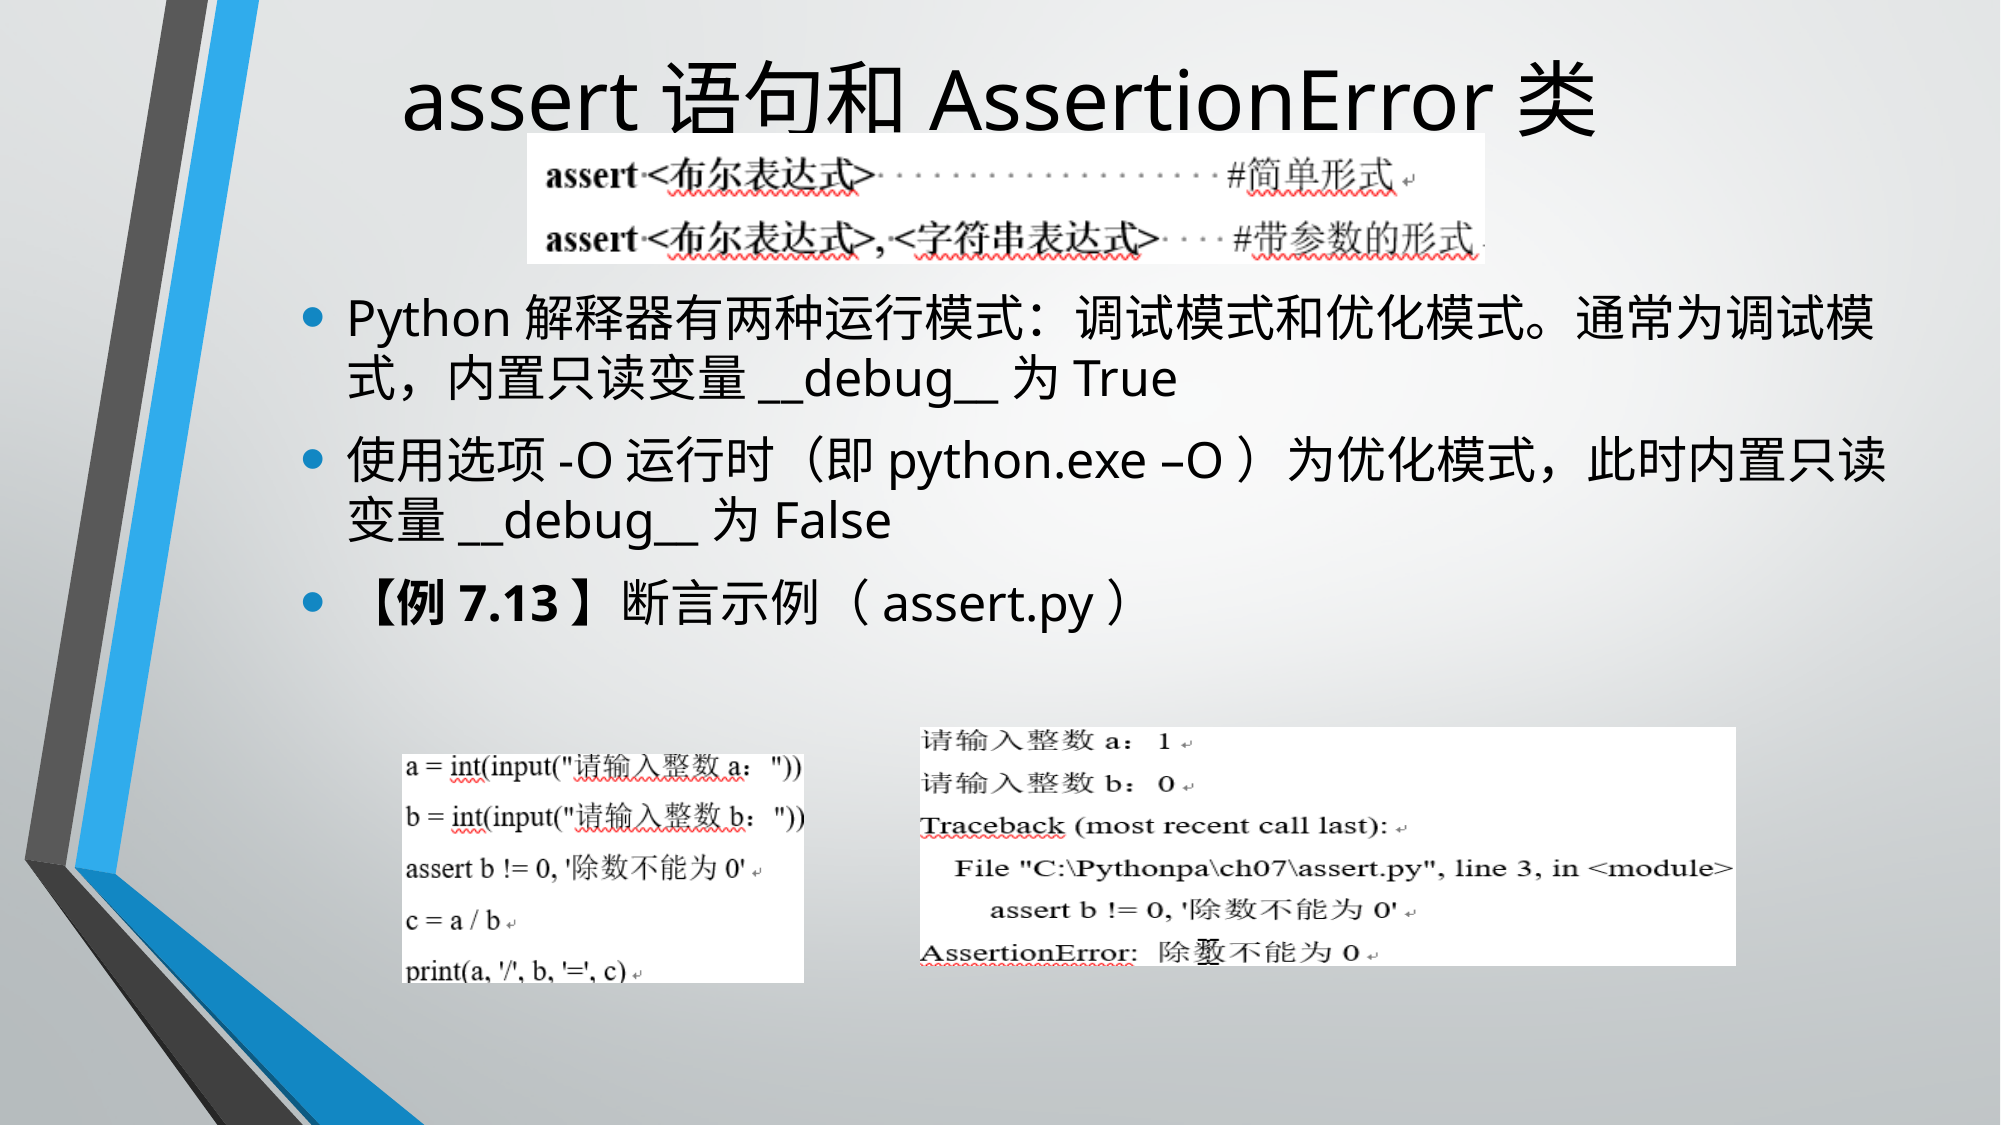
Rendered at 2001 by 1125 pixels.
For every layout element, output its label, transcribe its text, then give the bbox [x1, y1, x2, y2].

title assert语句和AssertionError类 [362, 28, 1638, 167]
picture [920, 726, 1736, 966]
list Python解释器有两种运行模式：调试模式和优化模式。通常为调试模式，内置只读变量__debug__为True 使用选项-O运行时（即python.exe –O）为优化模式，此时内置只读变量__debug__为False 【例7.13】断言示例（assert.py） [285, 278, 1929, 1002]
picture [527, 133, 1485, 265]
picture [401, 754, 804, 984]
